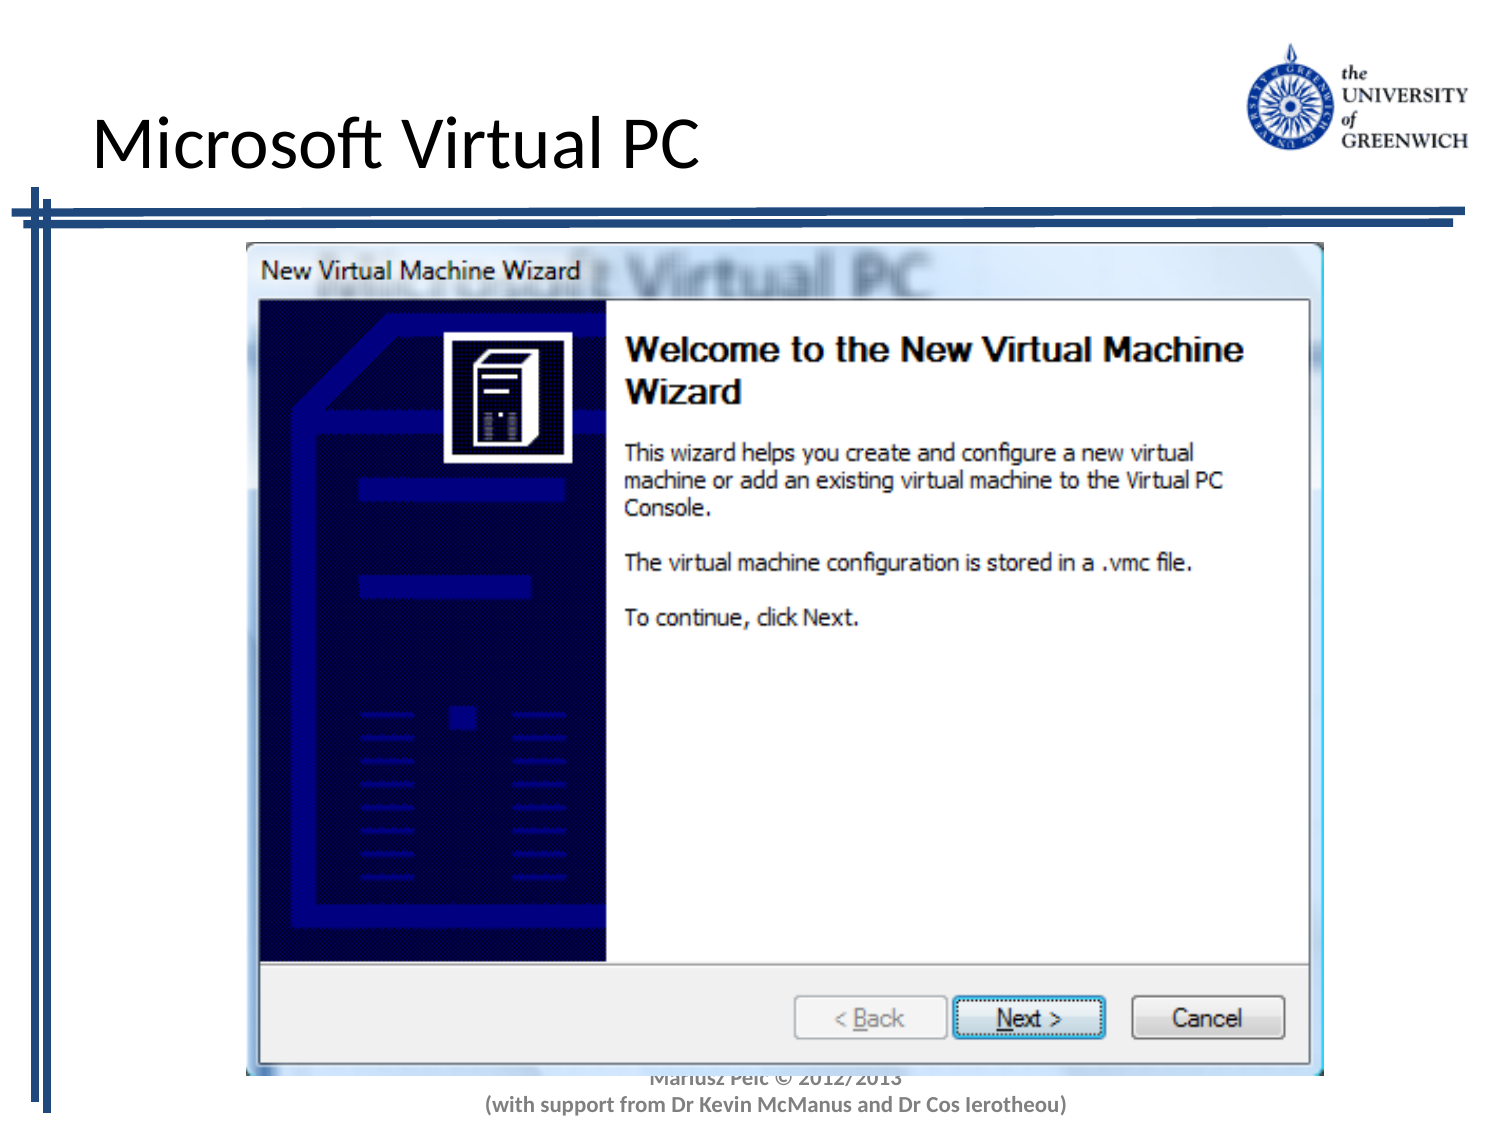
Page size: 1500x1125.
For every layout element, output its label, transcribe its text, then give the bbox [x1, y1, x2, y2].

text_box Mariusz Pelc © 2012/2013 (with support from Dr Kevin McManus and Dr Cos Ierotheou) [469, 1085, 1082, 1125]
picture [245, 241, 1325, 1076]
title Microsoft Virtual PC [76, 45, 1226, 208]
picture [1241, 34, 1477, 159]
